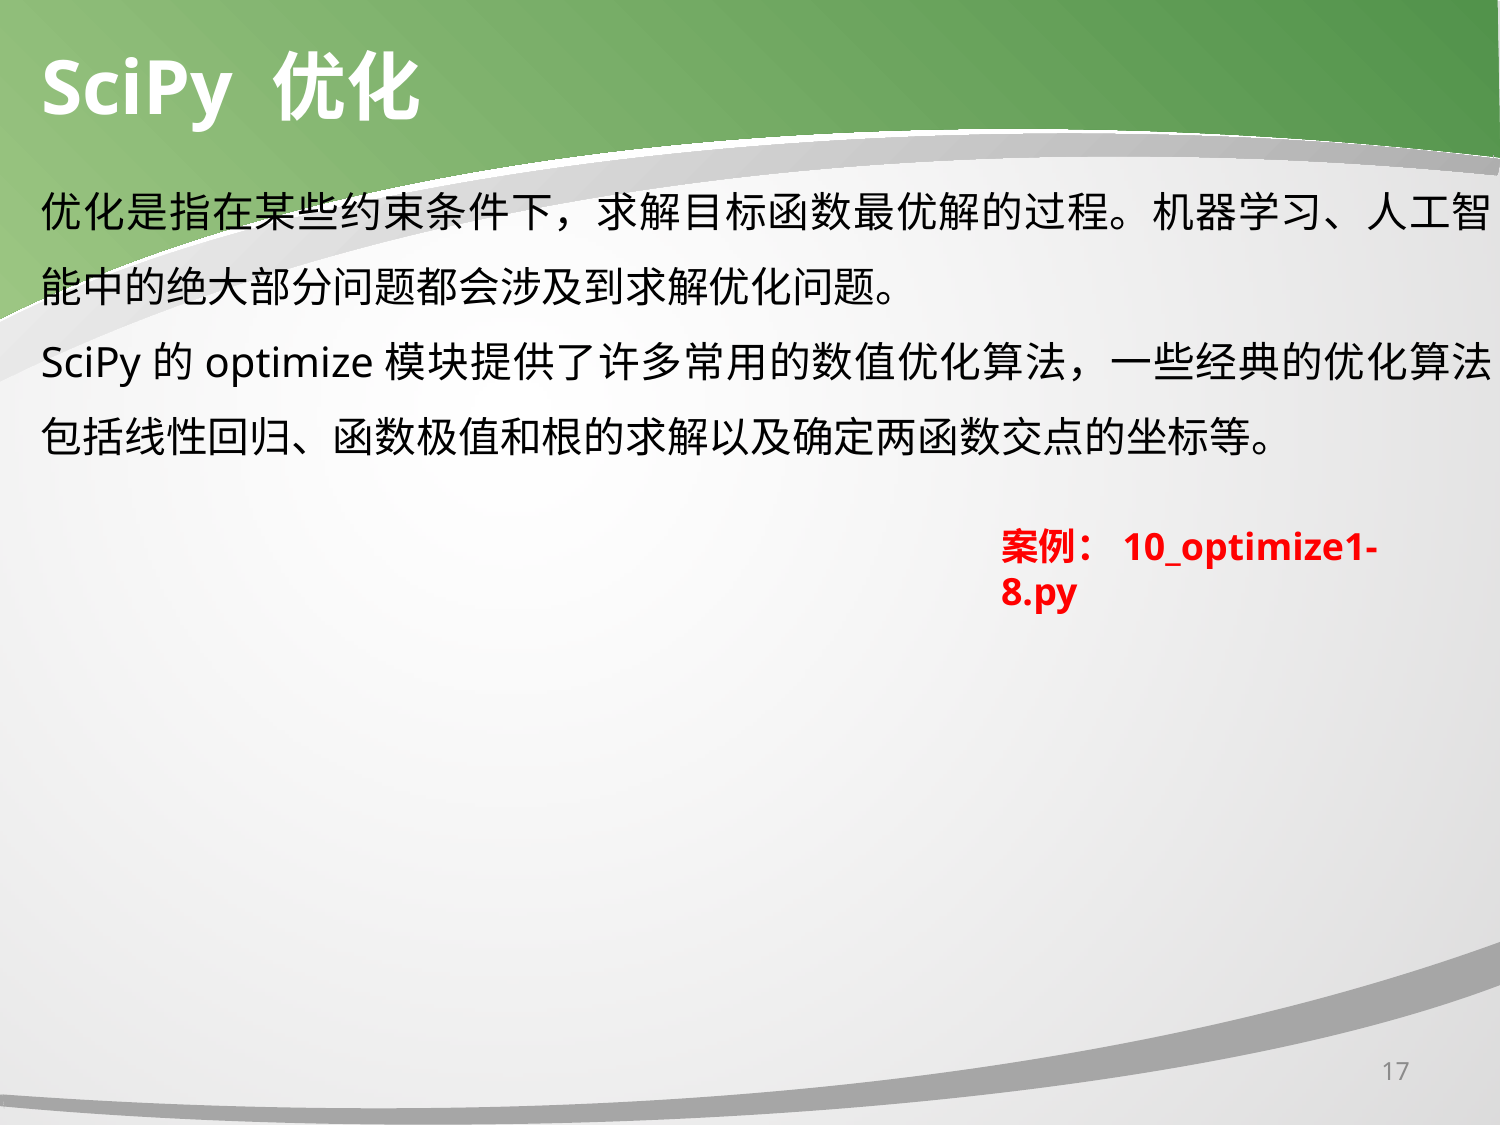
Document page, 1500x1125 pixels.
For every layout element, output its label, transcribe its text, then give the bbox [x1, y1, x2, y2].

text_box 案例：10_optimize1-8.py [986, 515, 1435, 620]
text_box 优化是指在某些约束条件下，求解目标函数最优解的过程。机器学习、人工智能中的绝大部分问题都会涉及到求解优化问题。 SciPy的optimize模块提供了许多常用的数值优化算法，一些经典的优化算法包括线性回归、函数极值和根的求解以及确定两函数交点的坐标等。 [26, 153, 1500, 469]
slide_number 17 [1074, 1042, 1425, 1103]
title SciPy 优化 [26, 32, 1376, 149]
